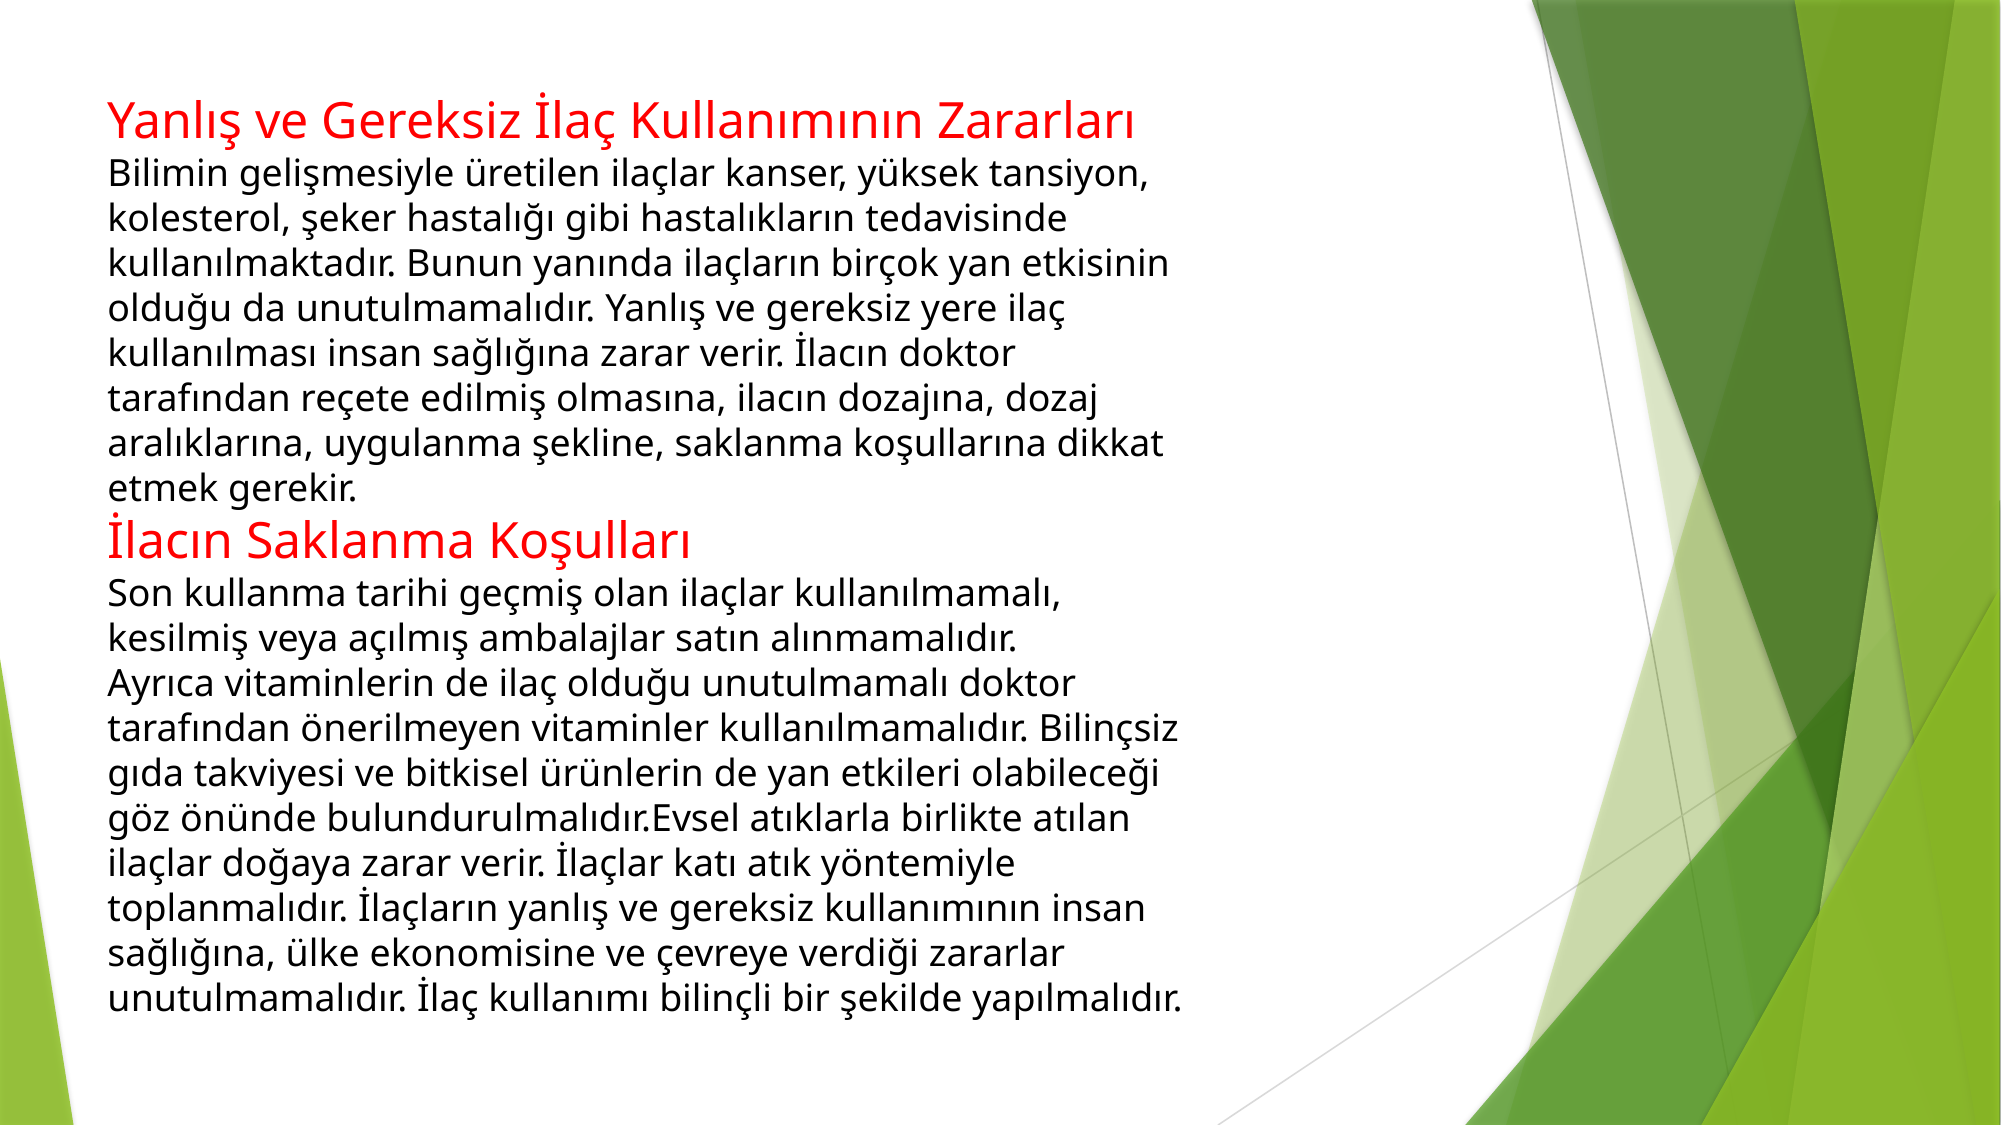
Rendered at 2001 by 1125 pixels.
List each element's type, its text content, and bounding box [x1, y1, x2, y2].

text_box Yanlış ve Gereksiz İlaç Kullanımının Zararları Bilimin gelişmesiyle üretilen ilaçlar kanser, yüksek tansiyon, kolesterol, şeker hastalığı gibi hastalıkların tedavisinde kullanılmaktadır. Bunun yanında ilaçların birçok yan etkisinin olduğu da unutulmamalıdır. Yanlış ve gereksiz yere ilaç kullanılması insan sağlığına zarar verir. İlacın doktor tarafından reçete edilmiş olmasına, ilacın dozajına, dozaj aralıklarına, uygulanma şekline, saklanma koşullarına dikkat etmek gerekir. İlacın Saklanma Koşulları Son kullanma tarihi geçmiş olan ilaçlar kullanılmamalı, kesilmiş veya açılmış ambalajlar satın alınmamalıdır. Ayrıca vitaminlerin de ilaç olduğu unutulmamalı doktor tarafından önerilmeyen vitaminler kullanılmamalıdır. Bilinçsiz gıda takviyesi ve bitkisel ürünlerin de yan etkileri olabileceği göz önünde bulundurulmalıdır.Evsel atıklarla birlikte atılan ilaçlar doğaya zarar verir. İlaçlar katı atık yöntemiyle toplanmalıdır. İlaçların yanlış ve gereksiz kullanımının insan sağlığına, ülke ekonomisine ve çevreye verdiği zararlar unutulmamalıdır. İlaç kullanımı bilinçli bir şekilde yapılmalıdır. [92, 81, 1200, 1027]
